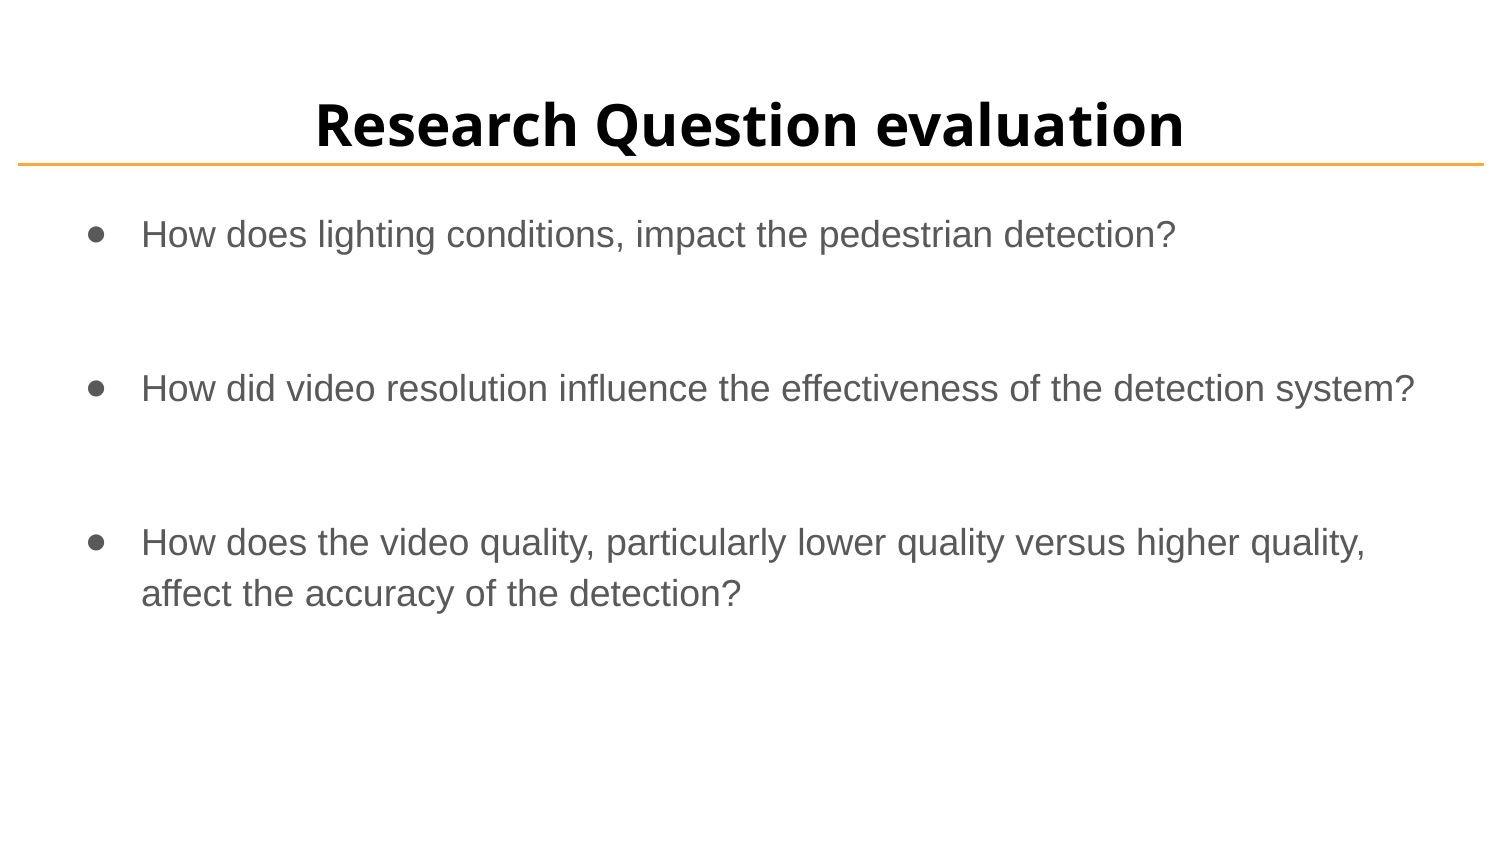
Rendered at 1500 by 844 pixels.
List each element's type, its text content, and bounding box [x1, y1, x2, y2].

list How does lighting conditions, impact the pedestrian detection? How did video resolution influence the effectiveness of the detection system? How does the video quality, particularly lower quality versus higher quality, affect the accuracy of the detection? [51, 189, 1449, 750]
title Research Question evaluation [51, 72, 1449, 163]
